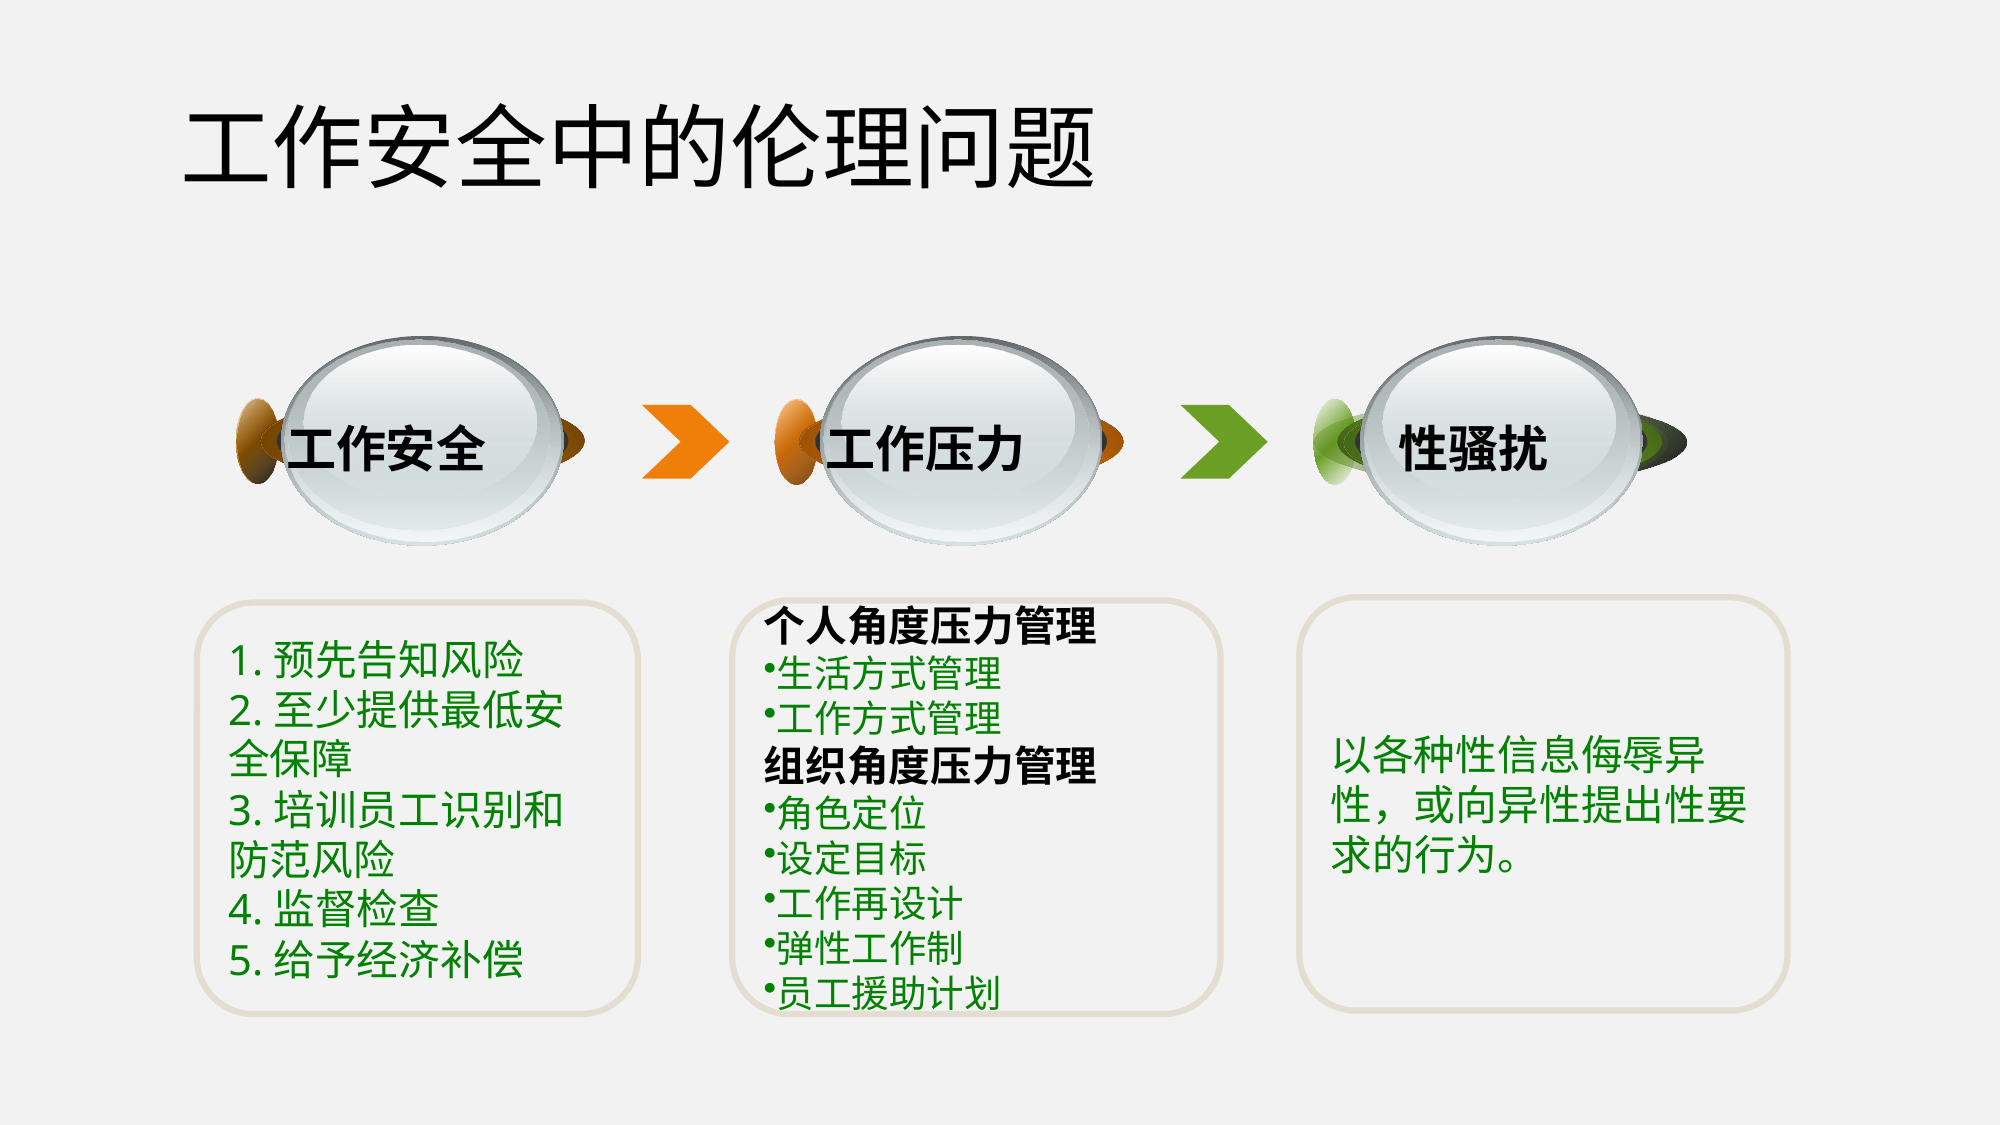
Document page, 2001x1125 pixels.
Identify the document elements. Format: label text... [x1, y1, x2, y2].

title 工作安全中的伦理问题 [165, 90, 1705, 214]
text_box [196, 335, 1788, 1015]
